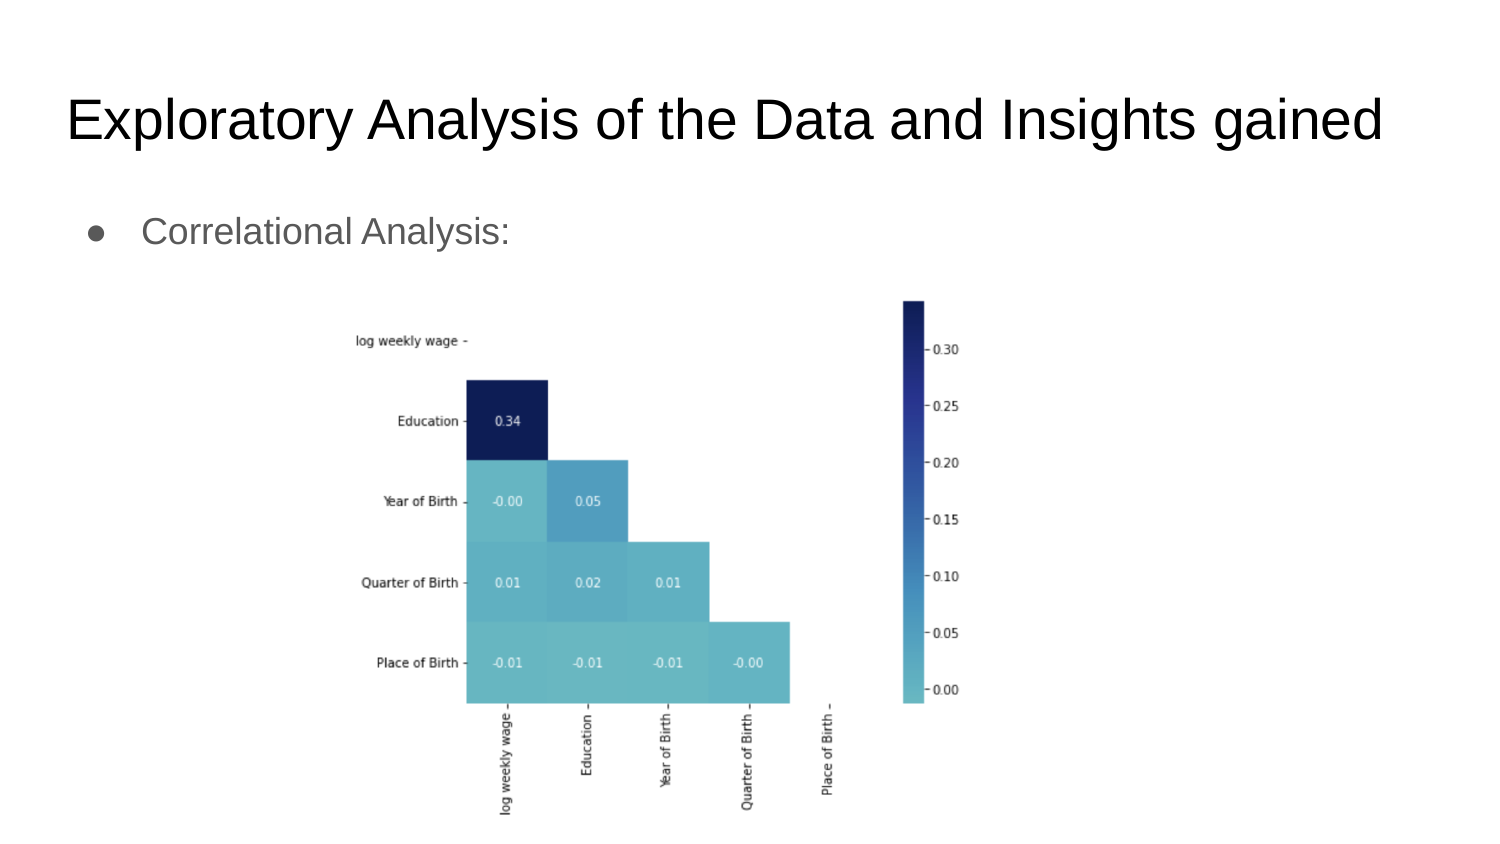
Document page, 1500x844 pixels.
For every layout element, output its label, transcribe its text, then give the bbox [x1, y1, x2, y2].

title Exploratory Analysis of the Data and Insights gained [51, 72, 1449, 167]
picture [332, 290, 998, 835]
list Correlational Analysis: [51, 189, 1449, 750]
